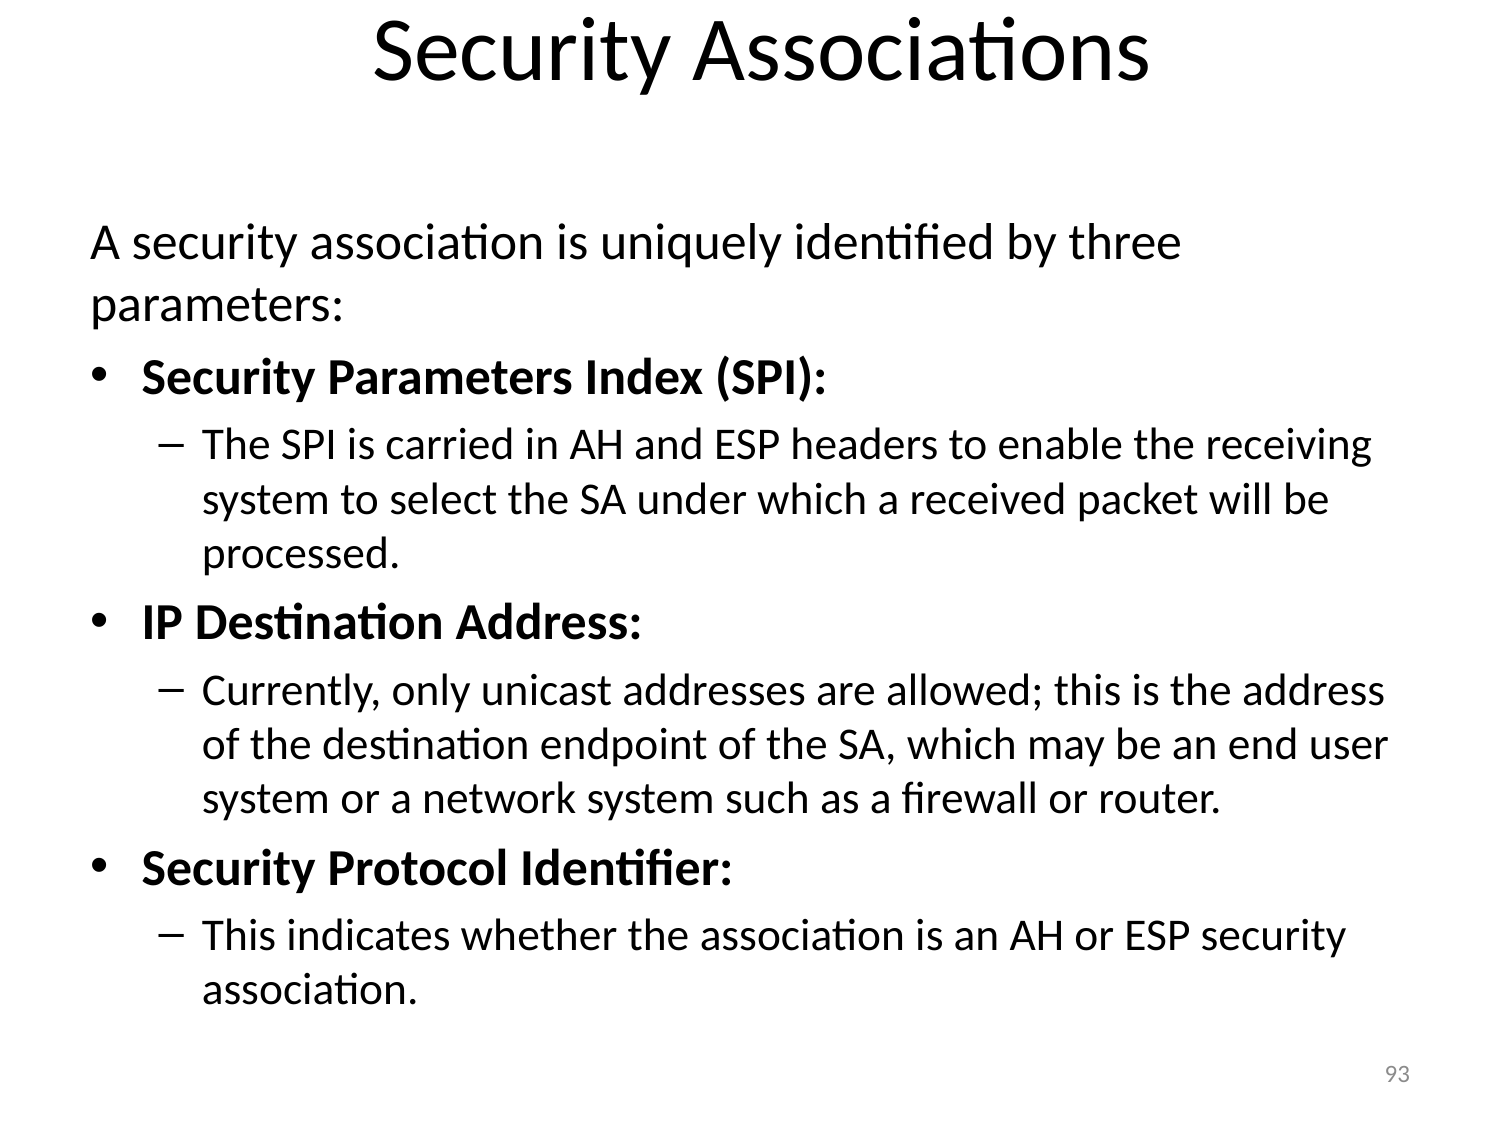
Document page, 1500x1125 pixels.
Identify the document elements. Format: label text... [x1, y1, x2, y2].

slide_number 93 [1074, 1042, 1425, 1103]
list A security association is uniquely identified by three parameters: Security Parameters Index (SPI): The SPI is carried in AH and ESP headers to enable the receiving system to select the SA under which a received packet will be processed. IP Destination Address: Currently, only unicast addresses are allowed; this is the address of the destination endpoint of the SA, which may be an end user system or a network system such as a firewall or router. Security Protocol Identifier: This indicates whether the association is an AH or ESP security association. [75, 200, 1425, 1038]
title Security Associations [87, 0, 1438, 138]
